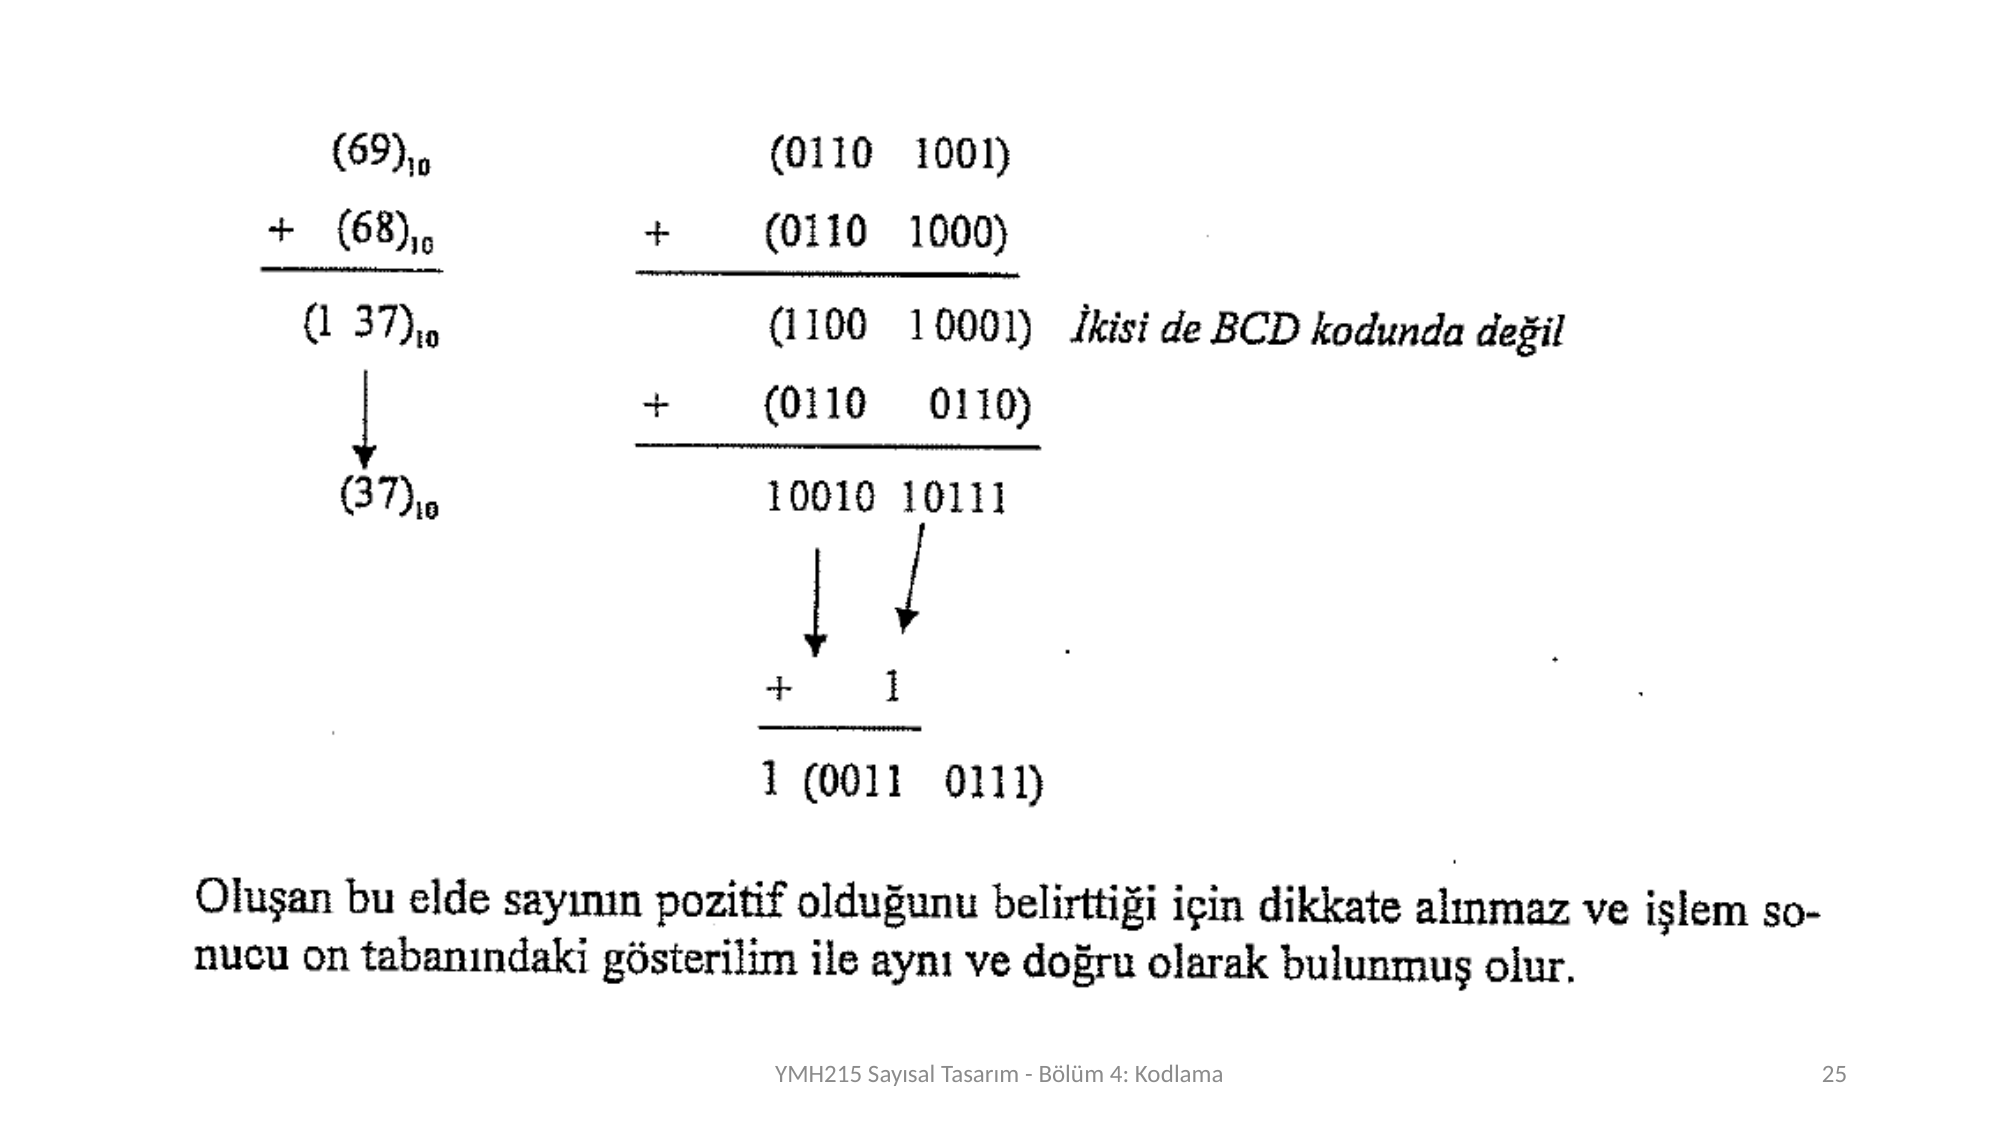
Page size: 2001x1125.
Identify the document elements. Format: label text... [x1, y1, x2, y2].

picture [137, 59, 1872, 1014]
footer YMH215 Sayısal Tasarım - Bölüm 4: Kodlama [662, 1042, 1338, 1103]
slide_number 25 [1412, 1042, 1863, 1103]
